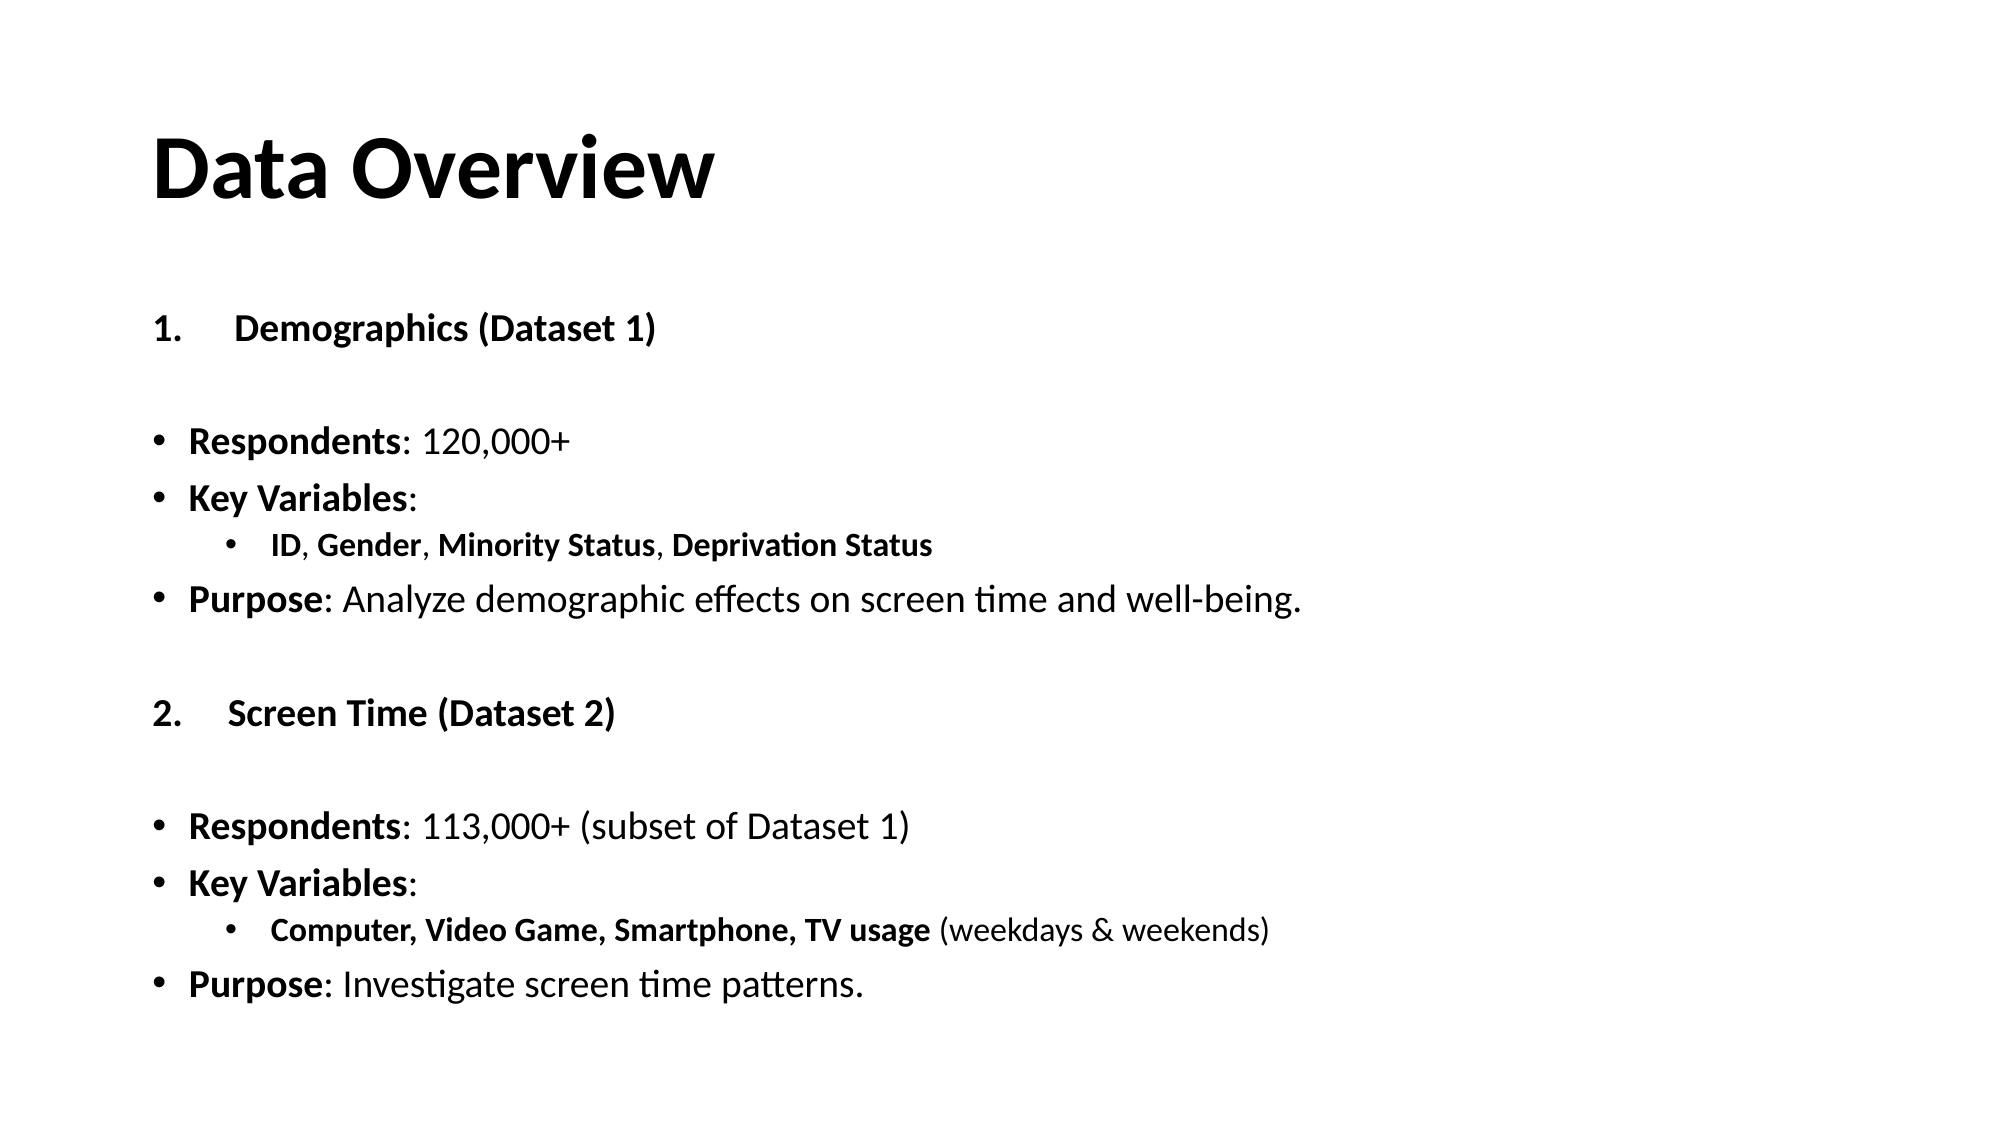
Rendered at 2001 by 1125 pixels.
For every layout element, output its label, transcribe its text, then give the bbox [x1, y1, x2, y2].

list Demographics (Dataset 1) Respondents: 120,000+ Key Variables: ID, Gender, Minority Status, Deprivation Status Purpose: Analyze demographic effects on screen time and well-being. 2. Screen Time (Dataset 2) Respondents: 113,000+ (subset of Dataset 1) Key Variables: Computer, Video Game, Smartphone, TV usage (weekdays & weekends) Purpose: Investigate screen time patterns. [137, 299, 1863, 1014]
title Data Overview [137, 59, 1863, 278]
